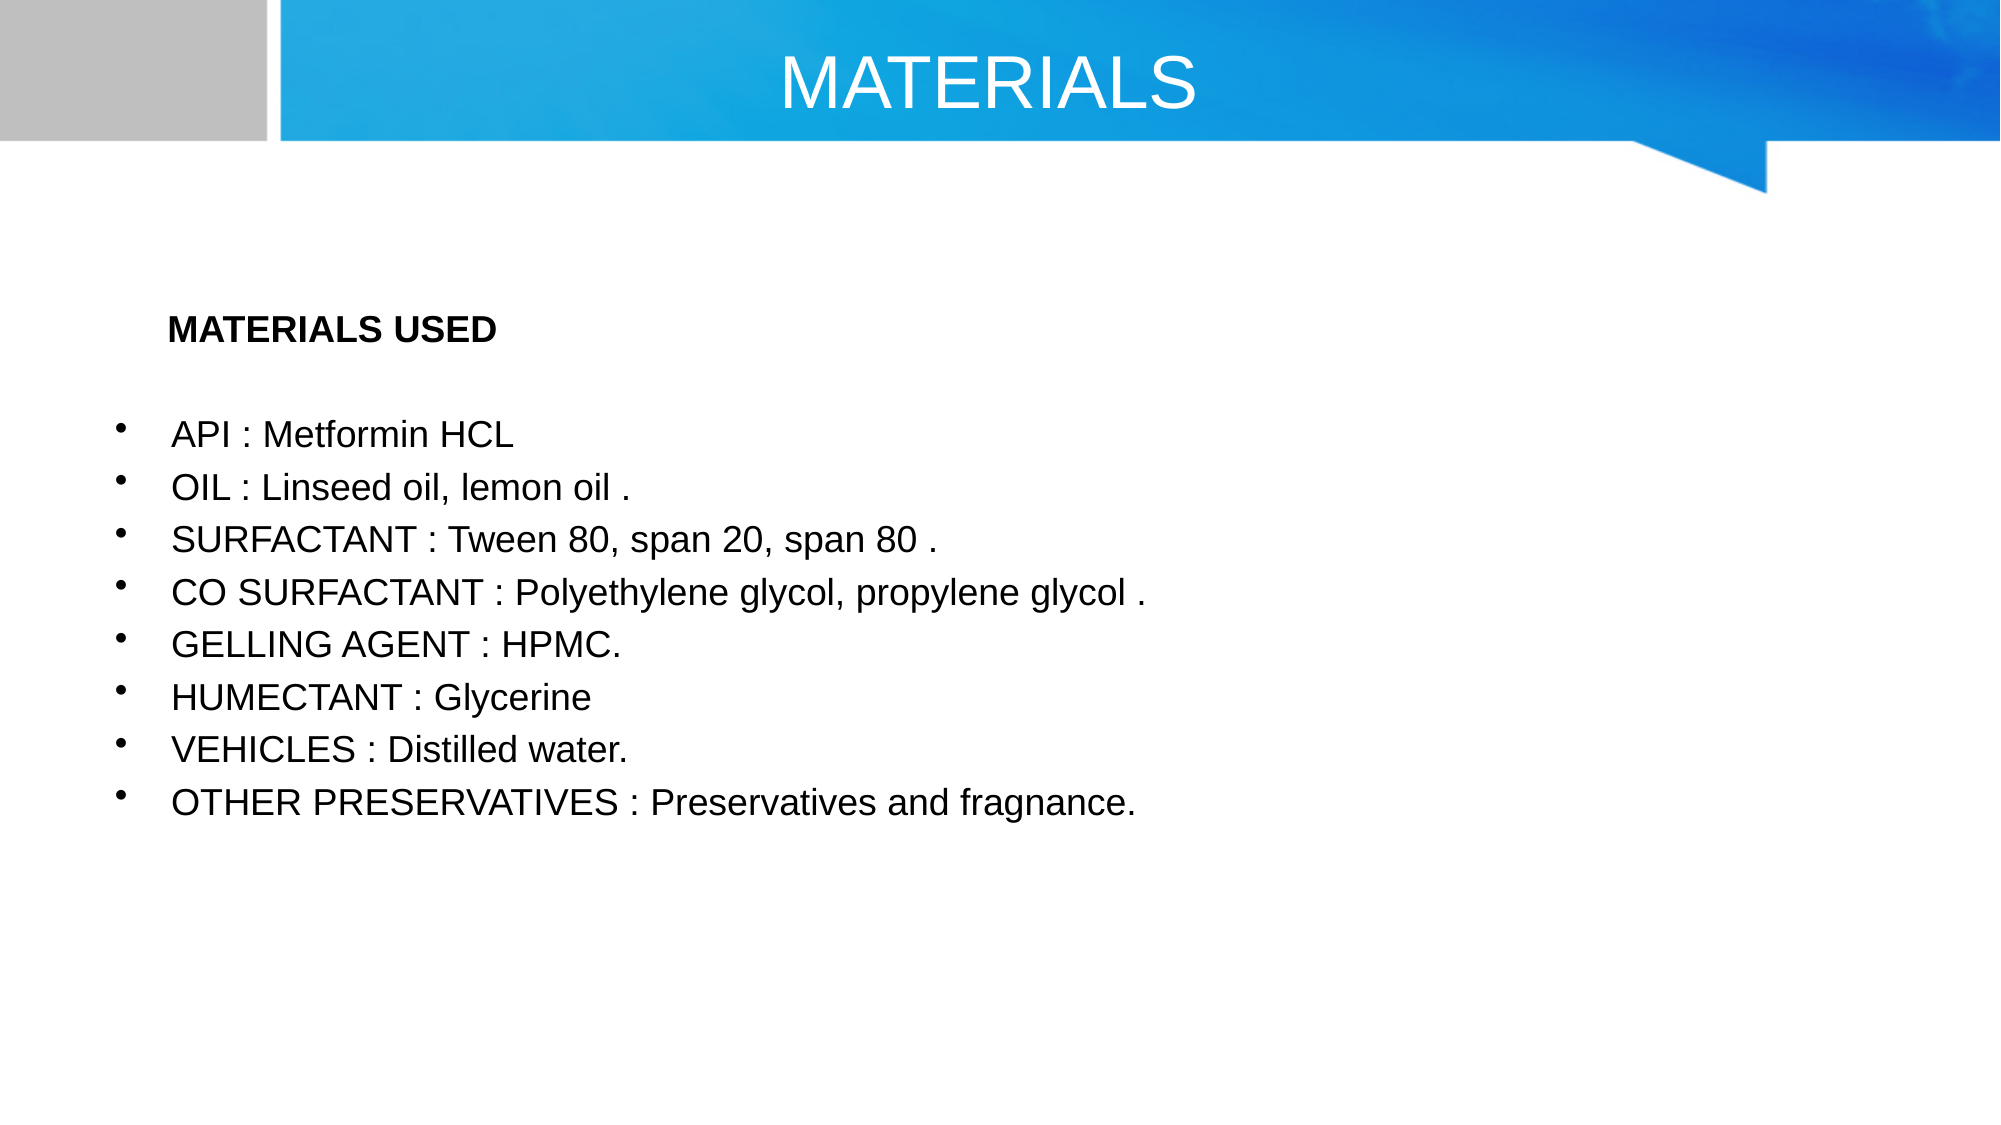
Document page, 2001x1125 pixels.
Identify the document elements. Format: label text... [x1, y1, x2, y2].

title MATERIALS [99, 30, 1901, 127]
picture [0, 0, 2000, 1125]
list MATERIALS USED API : Metformin HCL OIL : Linseed oil, lemon oil . SURFACTANT : Tween 80, span 20, span 80 . CO SURFACTANT : Polyethylene glycol, propylene glycol . GELLING AGENT : HPMC. HUMECTANT : Glycerine VEHICLES : Distilled water. OTHER PRESERVATIVES : Preservatives and fragnance. [99, 192, 1901, 1006]
